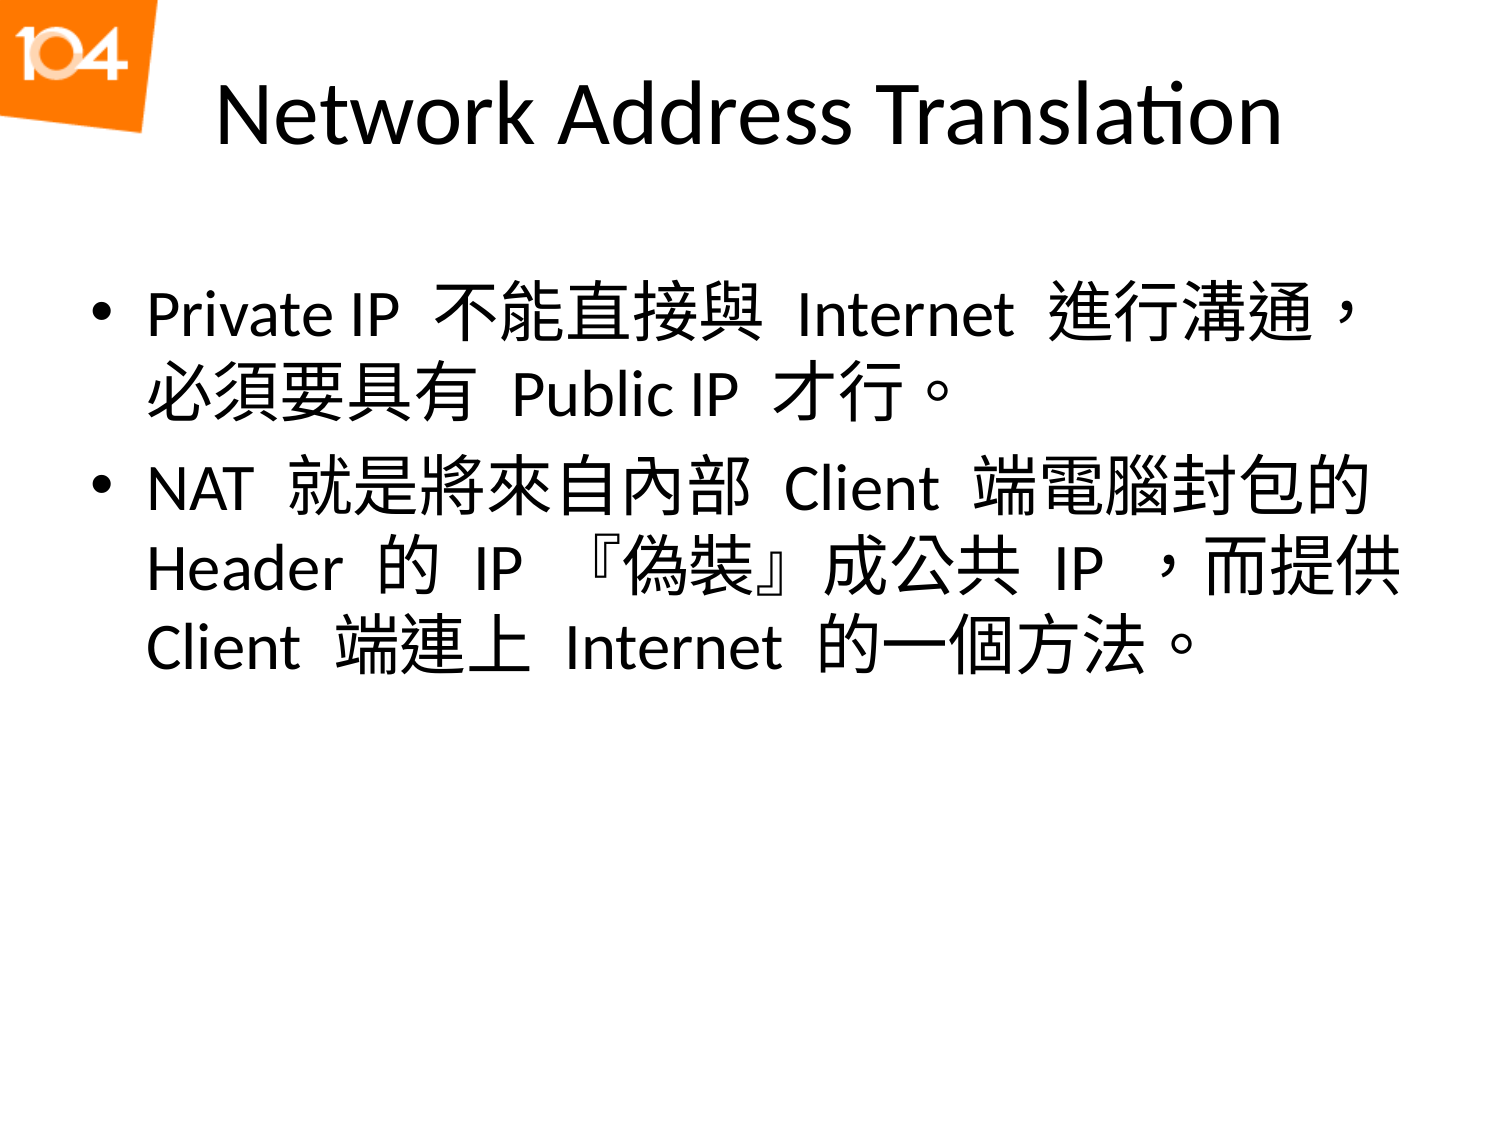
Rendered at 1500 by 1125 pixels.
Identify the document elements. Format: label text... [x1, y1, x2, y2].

picture [0, 0, 1500, 1125]
title Network Address Translation [75, 45, 1425, 233]
list Private IP 不能直接與 Internet 進行溝通，必須要具有 Public IP 才行。 NAT 就是將來自內部 Client 端電腦封包的 Header 的 IP 『偽裝』成公共 IP ，而提供 Client 端連上 Internet 的一個方法。 [75, 262, 1425, 1005]
